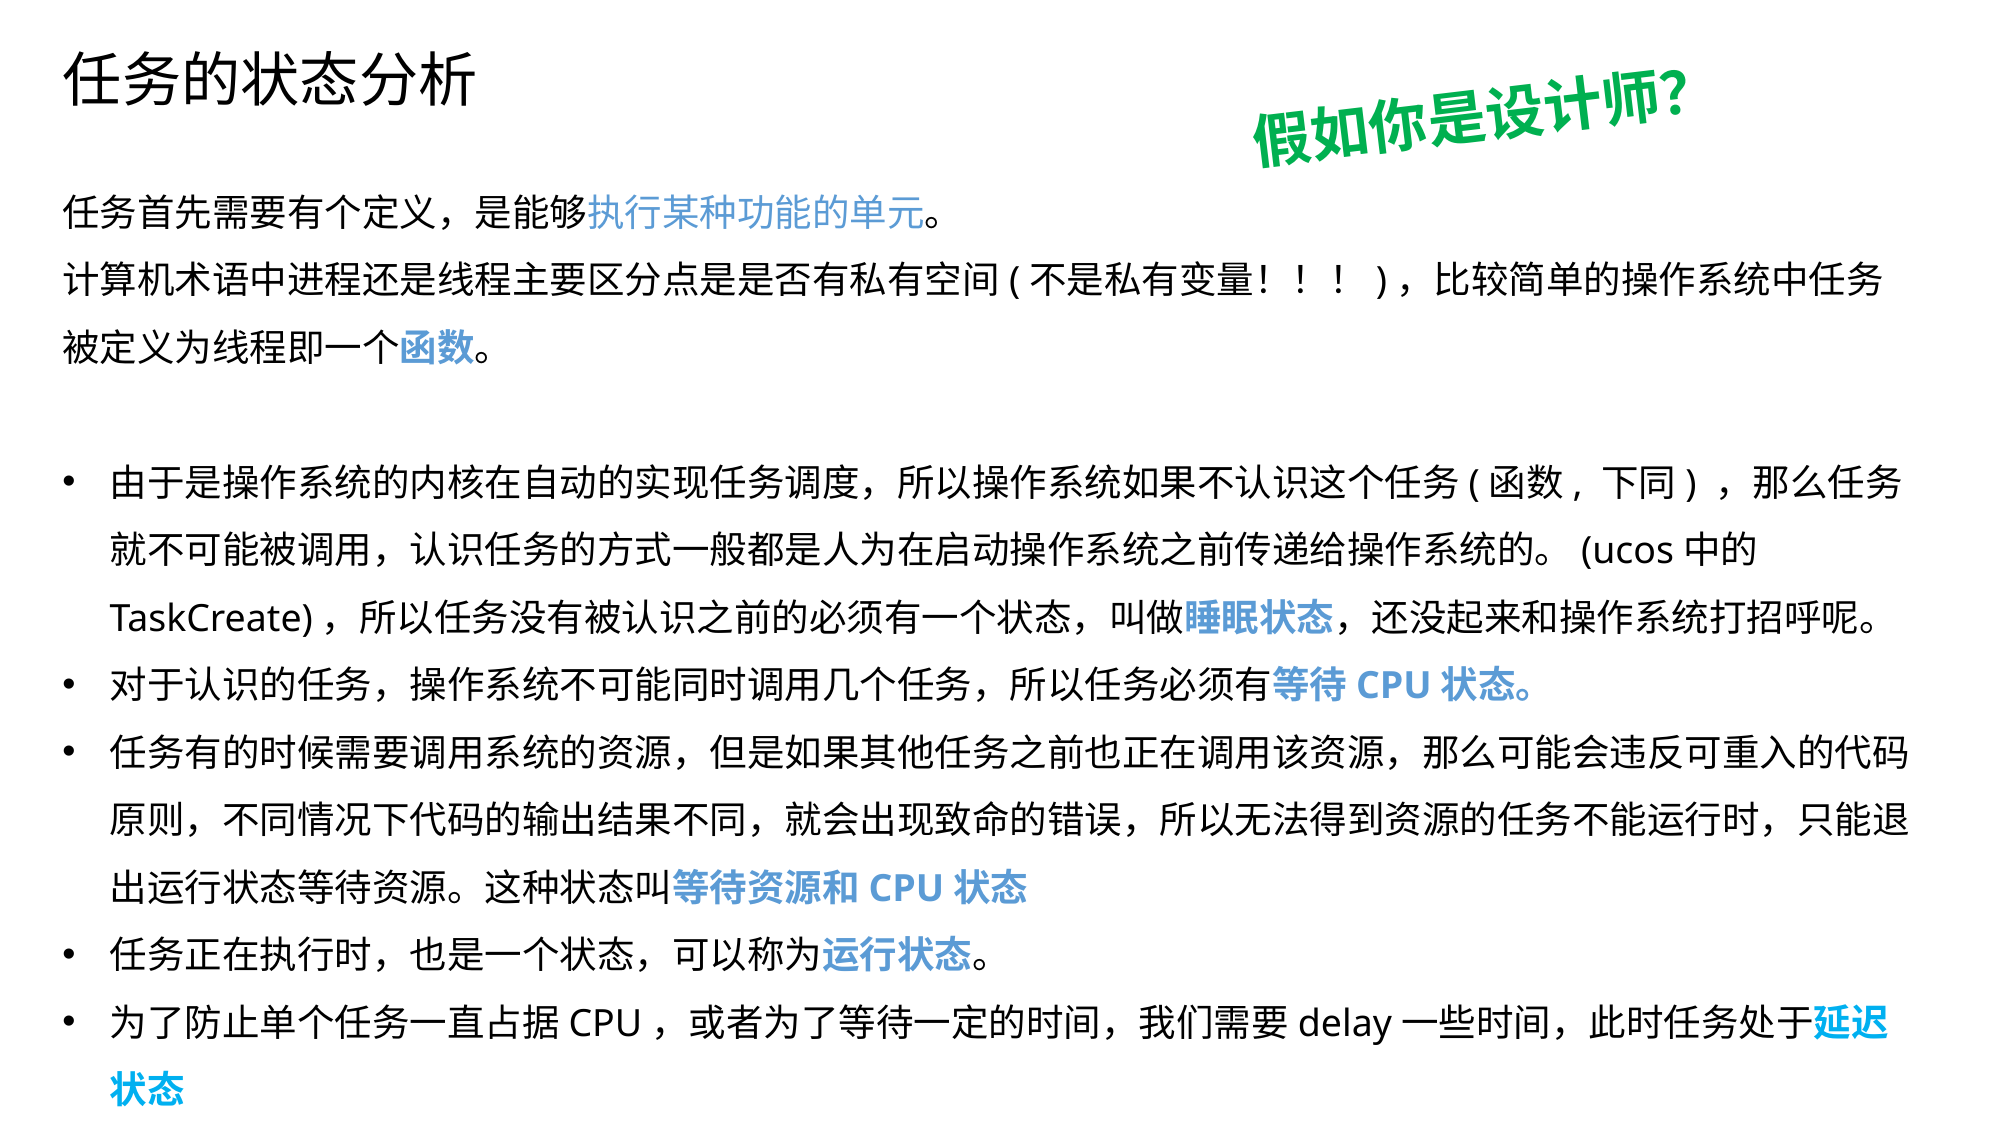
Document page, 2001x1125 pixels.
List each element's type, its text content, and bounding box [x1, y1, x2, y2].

text_box 假如你是设计师？ [1233, 43, 1783, 187]
text_box 任务首先需要有个定义，是能够执行某种功能的单元。 计算机术语中进程还是线程主要区分点是是否有私有空间(不是私有变量！！！)，比较简单的操作系统中任务被定义为线程即一个函数。 由于是操作系统的内核在自动的实现任务调度，所以操作系统如果不认识这个任务(函数, 下同) ，那么任务就不可能被调用，认识任务的方式一般都是人为在启动操作系统之前传递给操作系统的。(ucos中的TaskCreate)，所以任务没有被认识之前的必须有一个状态，叫做睡眠状态，还没起来和操作系统打招呼呢。 对于认识的任务，操作系统不可能同时调用几个任务，所以任务必须有等待CPU状态。 任务有的时候需要调用系统的资源，但是如果其他任务之前也正在调用该资源，那么可能会违反可重入的代码原则，不同情况下代码的输出结果不同，就会出现致命的错误，所以无法得到资源的任务不能运行时，只能退出运行状态等待资源。这种状态叫等待资源和CPU状态 任务正在执行时，也是一个状态，可以称为运行状态。 为了防止单个任务一直占据CPU，或者为了等待一定的时间，我们需要delay一些时间，此时任务处于延迟状态 [47, 158, 1931, 1119]
title 任务的状态分析 [47, 43, 830, 123]
